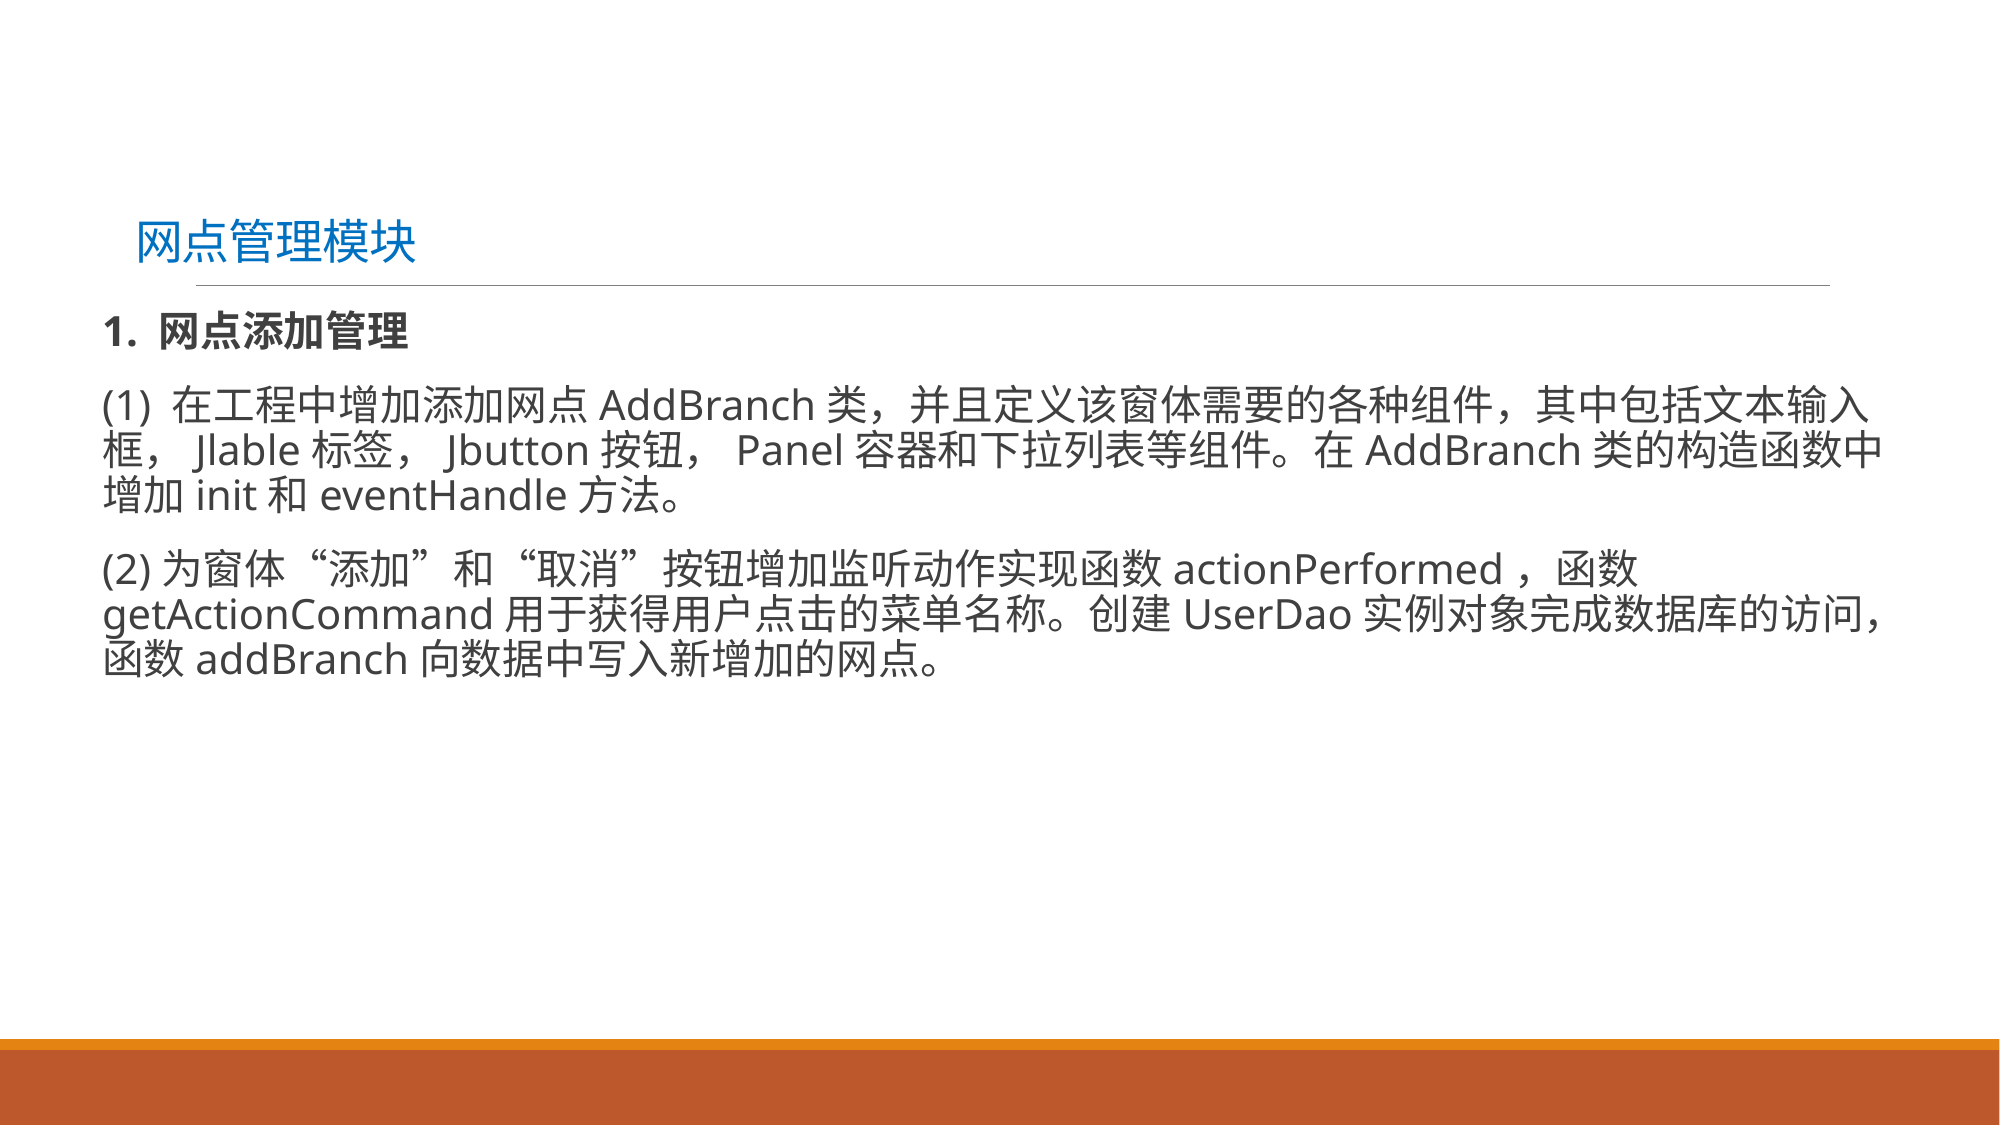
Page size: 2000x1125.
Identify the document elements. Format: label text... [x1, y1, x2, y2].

title 网点管理模块 [120, 113, 1868, 278]
list 1. 网点添加管理 (1) 在工程中增加添加网点AddBranch类，并且定义该窗体需要的各种组件，其中包括文本输入框，Jlable标签，Jbutton按钮，Panel容器和下拉列表等组件。在AddBranch类的构造函数中增加init和eventHandle方法。 (2)为窗体“添加”和“取消”按钮增加监听动作实现函数actionPerformed，函数getActionCommand用于获得用户点击的菜单名称。创建UserDao实例对象完成数据库的访问，函数addBranch向数据中写入新增加的网点。 [101, 302, 1886, 1024]
